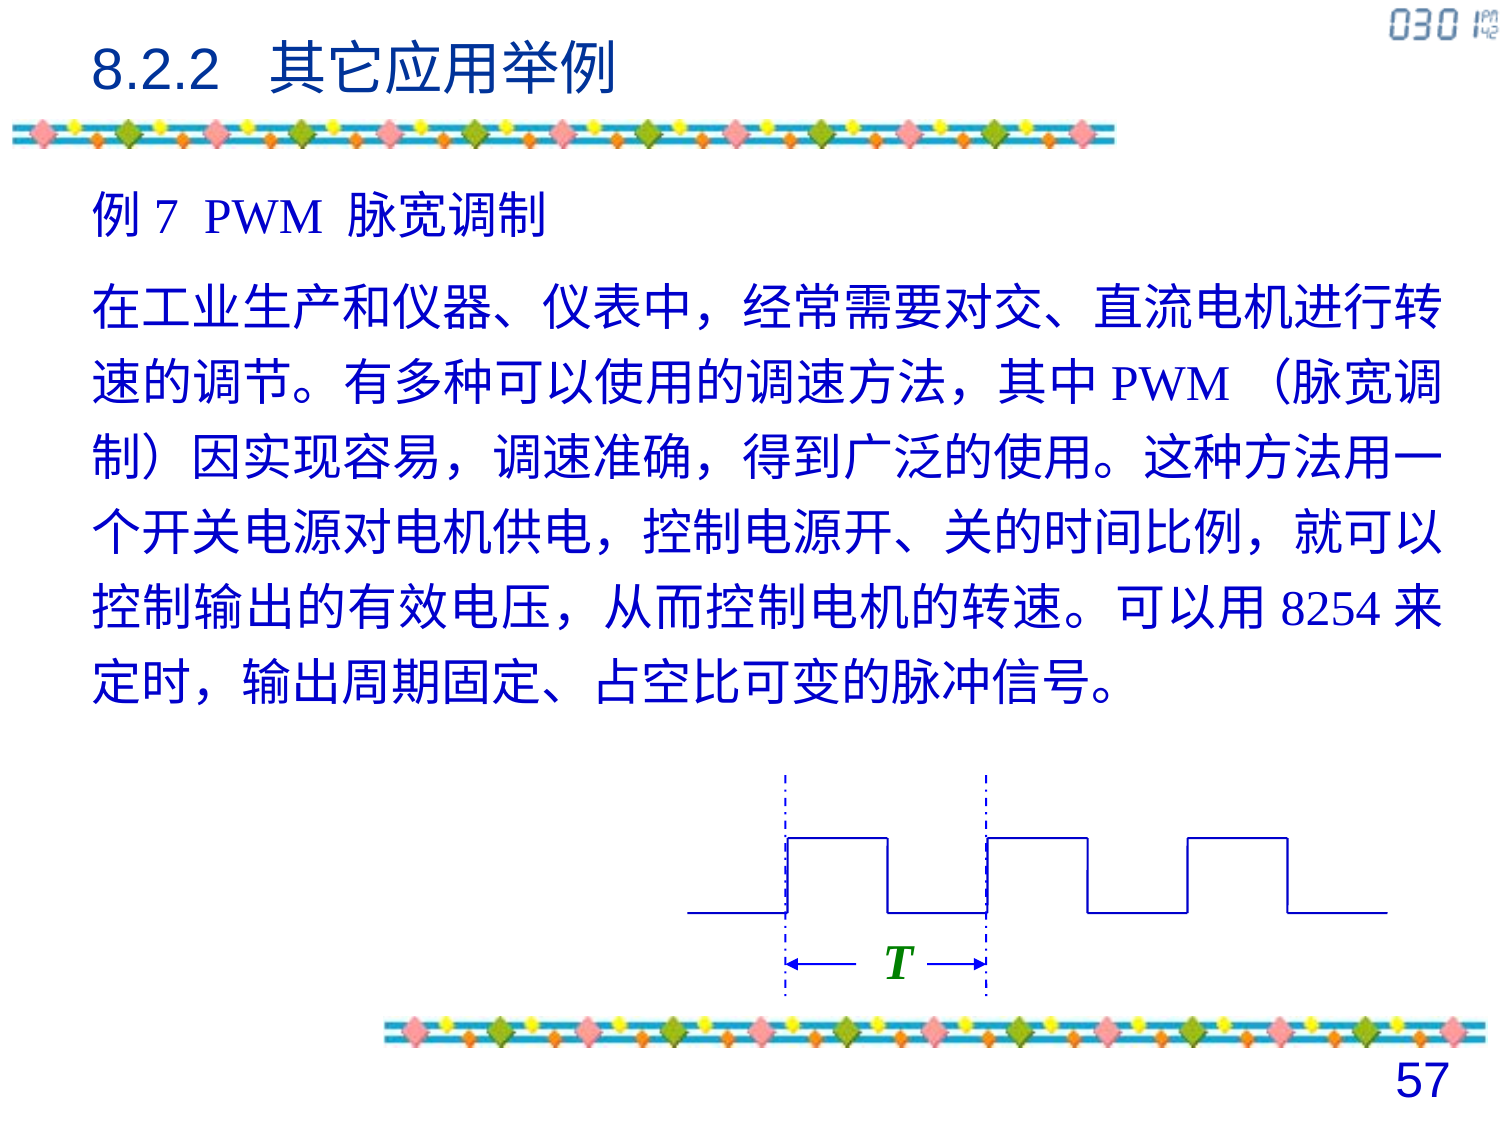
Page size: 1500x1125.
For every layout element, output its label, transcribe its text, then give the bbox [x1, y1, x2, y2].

list 例7 PWM 脉宽调制 在工业生产和仪器、仪表中，经常需要对交、直流电机进行转速的调节。有多种可以使用的调速方法，其中PWM（脉宽调制）因实现容易，调速准确，得到广泛的使用。这种方法用一个开关电源对电机供电，控制电源开、关的时间比例，就可以控制输出的有效电压，从而控制电机的转速。可以用8254来定时，输出周期固定、占空比可变的脉冲信号。 [76, 160, 1459, 740]
picture [1387, 0, 1500, 50]
text_box [927, 957, 987, 971]
text_box 8.2.2 其它应用举例 [76, 30, 786, 110]
text_box T [856, 928, 939, 998]
picture [11, 119, 1117, 149]
text_box [785, 957, 857, 971]
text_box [687, 837, 1388, 914]
picture [383, 1016, 1488, 1048]
